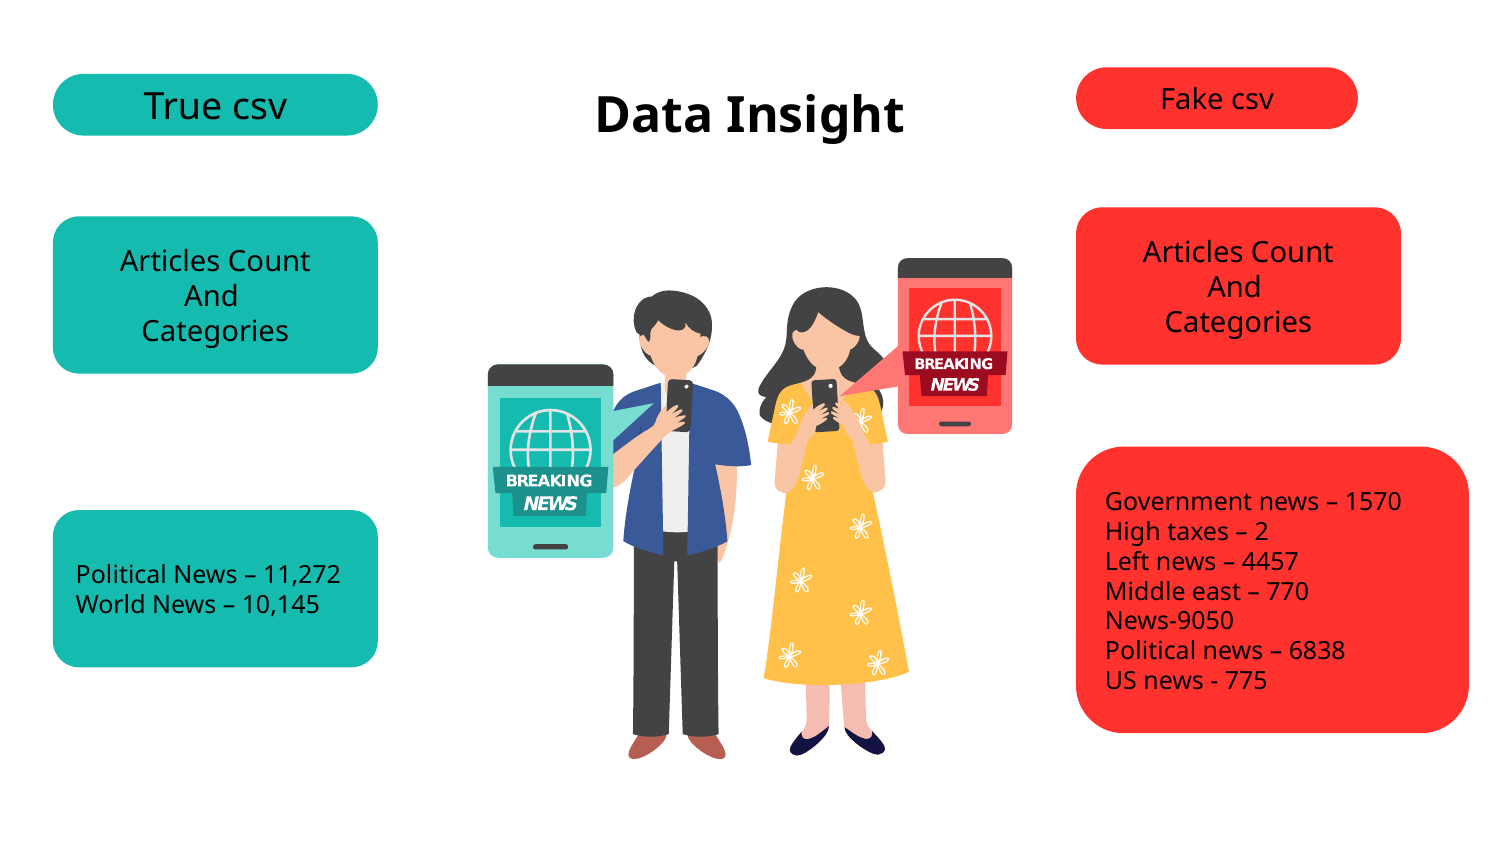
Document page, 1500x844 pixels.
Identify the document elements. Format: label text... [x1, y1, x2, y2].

text_box Articles Count And Categories [1076, 207, 1401, 365]
text_box True csv [52, 73, 378, 136]
text_box Government news – 1570 High taxes – 2 Left news – 4457 Middle east – 770 News-9050 Political news – 6838 US news - 775 [1075, 446, 1469, 734]
text_box Fake csv [1076, 67, 1358, 130]
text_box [487, 258, 1013, 760]
title Data Insight [75, 67, 1425, 162]
text_box Articles Count And Categories [52, 216, 378, 374]
text_box Political News – 11,272 World News – 10,145 [52, 510, 378, 668]
